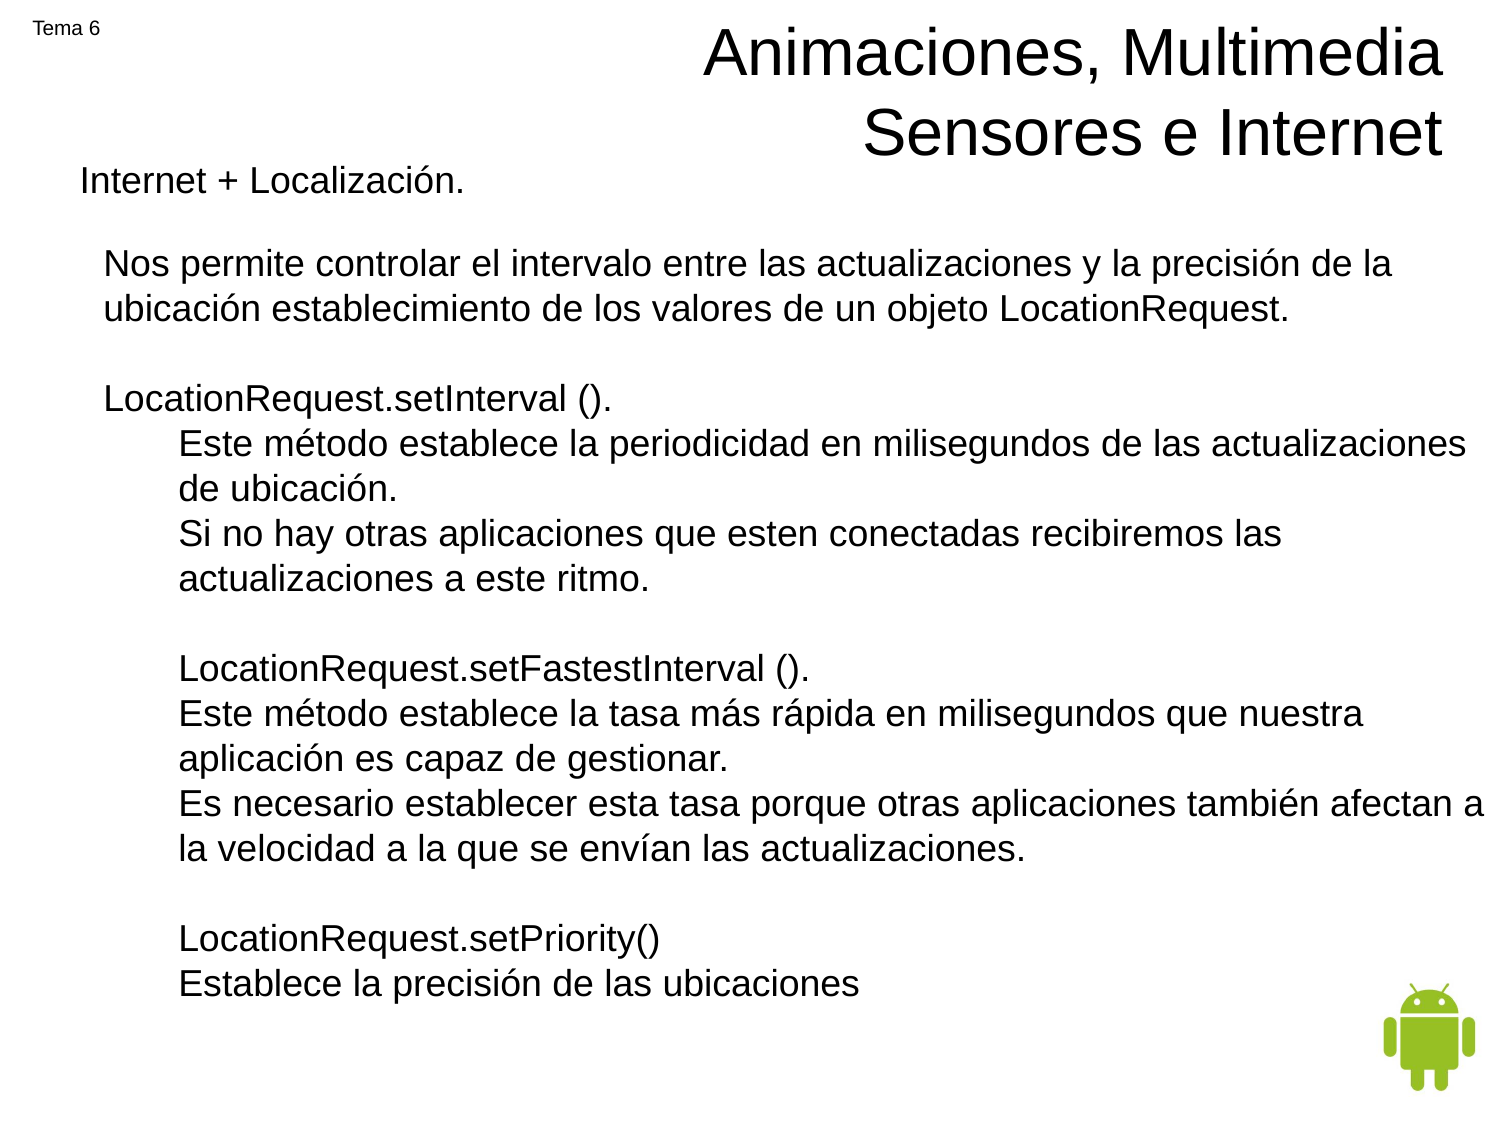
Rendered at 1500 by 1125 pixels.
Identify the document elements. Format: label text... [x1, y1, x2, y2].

text_box Nos permite controlar el intervalo entre las actualizaciones y la precisión de la ubicación establecimiento de los valores de un objeto LocationRequest. LocationRequest.setInterval (). Este método establece la periodicidad en milisegundos de las actualizaciones de ubicación. Si no hay otras aplicaciones que esten conectadas recibiremos las actualizaciones a este ritmo. LocationRequest.setFastestInterval (). Este método establece la tasa más rápida en milisegundos que nuestra aplicación es capaz de gestionar. Es necesario establecer esta tasa porque otras aplicaciones también afectan a la velocidad a la que se envían las actualizaciones. LocationRequest.setPriority() Establece la precisión de las ubicaciones [88, 231, 1500, 1012]
picture [1375, 975, 1483, 1097]
text_box Tema 6 [17, 7, 195, 48]
text_box Animaciones, Multimedia Sensores e Internet [631, 66, 1459, 111]
text_box Internet + Localización. [64, 148, 939, 209]
